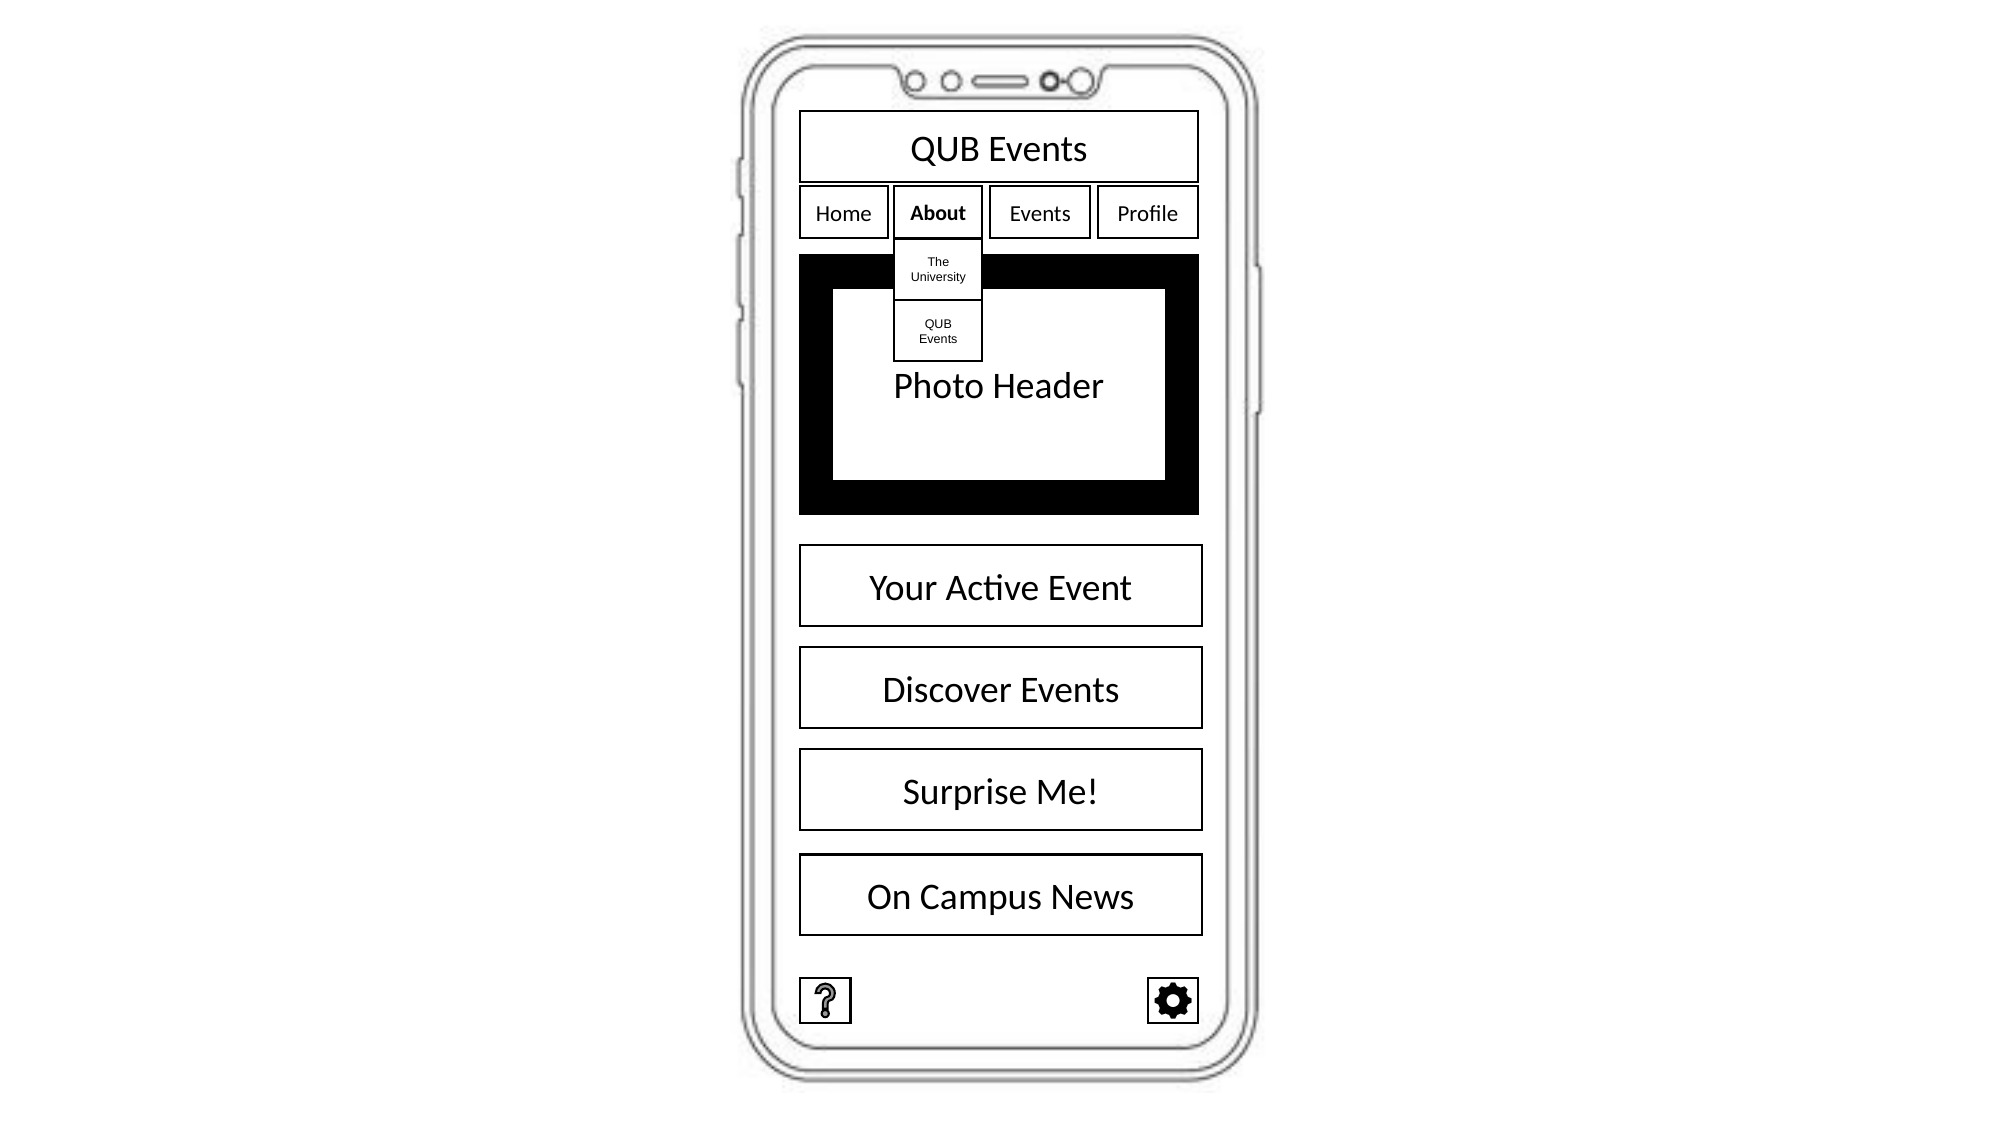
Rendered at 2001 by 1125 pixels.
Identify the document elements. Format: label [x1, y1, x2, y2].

picture [730, 24, 1270, 1093]
